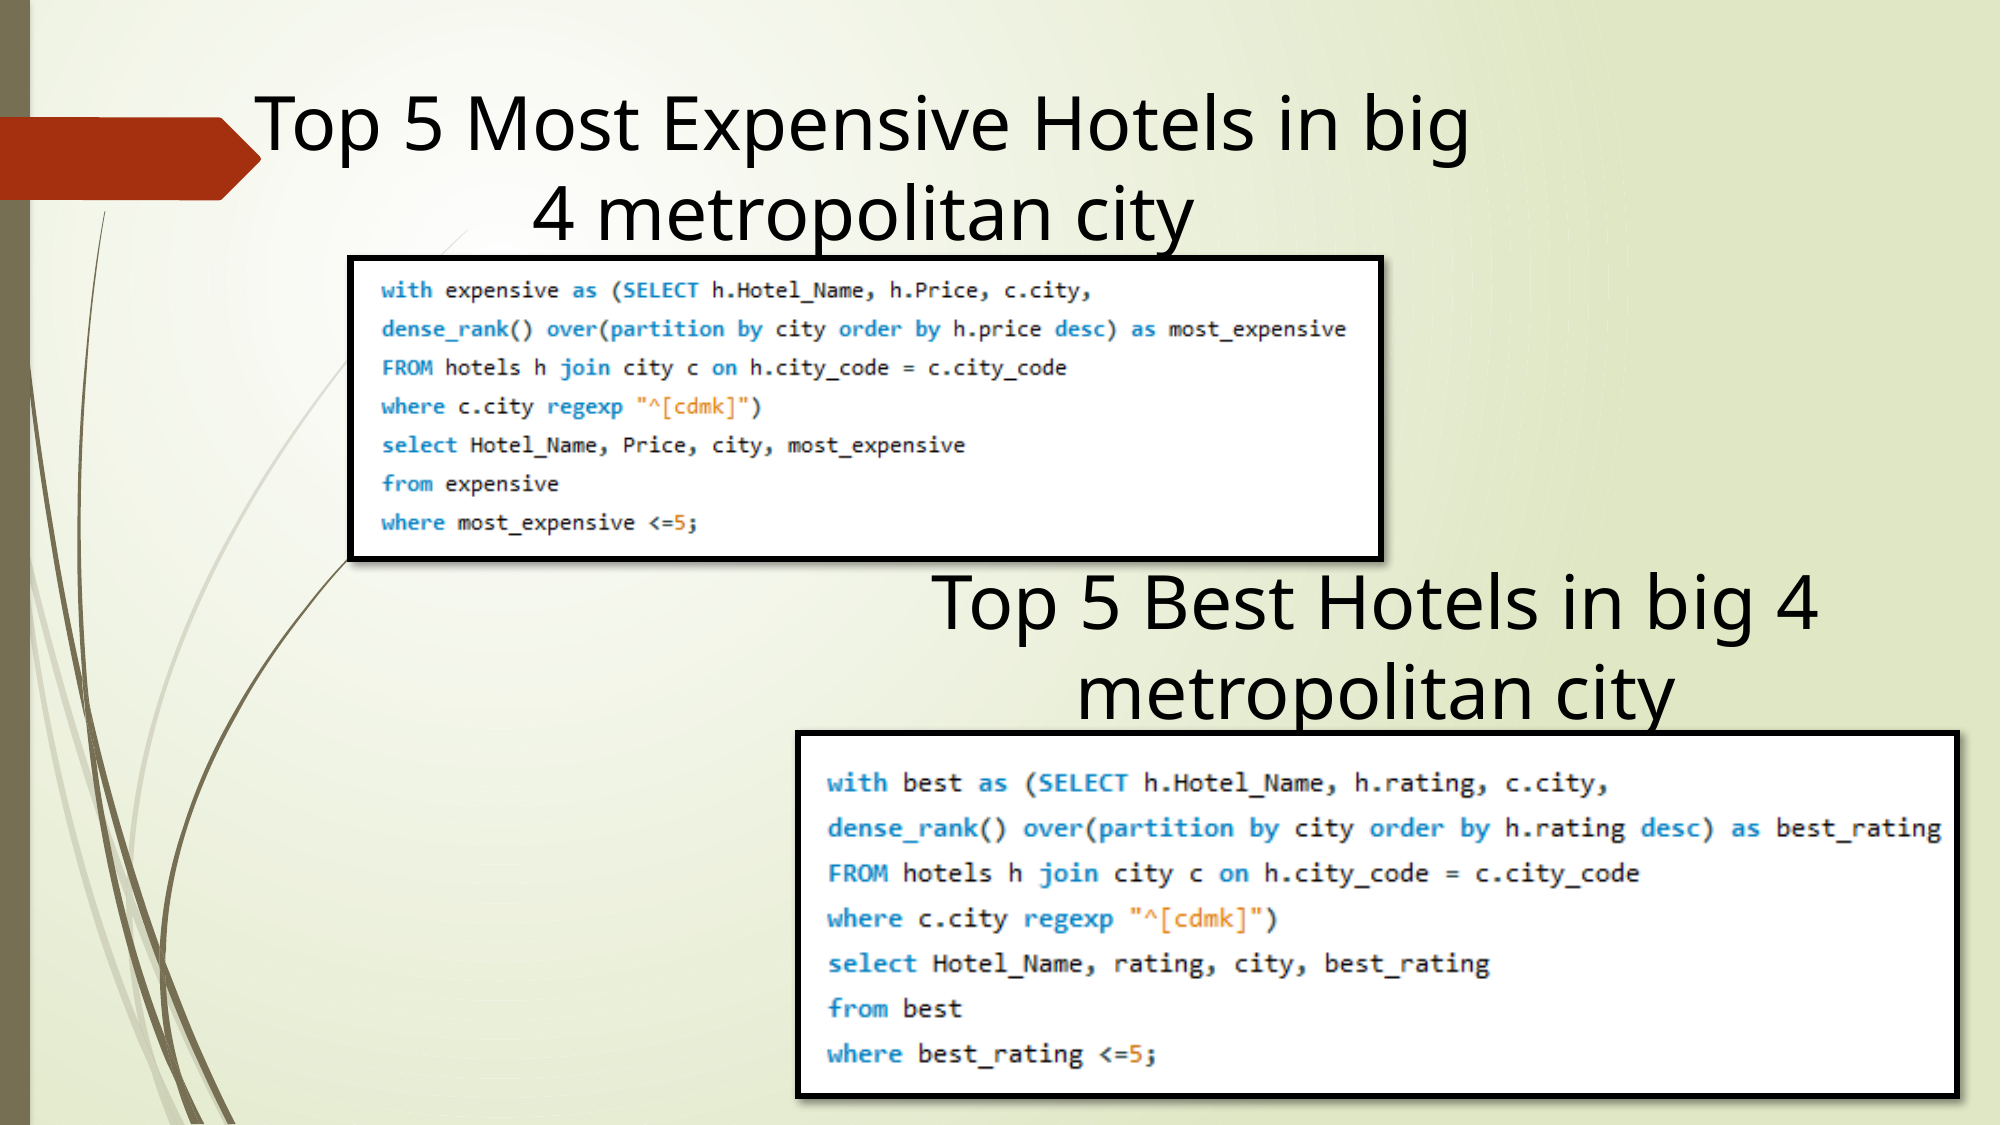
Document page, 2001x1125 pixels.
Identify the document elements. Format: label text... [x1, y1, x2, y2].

text_box Top 5 Most Expensive Hotels in big 4 metropolitan city [210, 68, 1519, 263]
picture [353, 261, 1378, 557]
picture [800, 735, 1955, 1093]
text_box Top 5 Best Hotels in big 4 metropolitan city [753, 547, 1999, 742]
